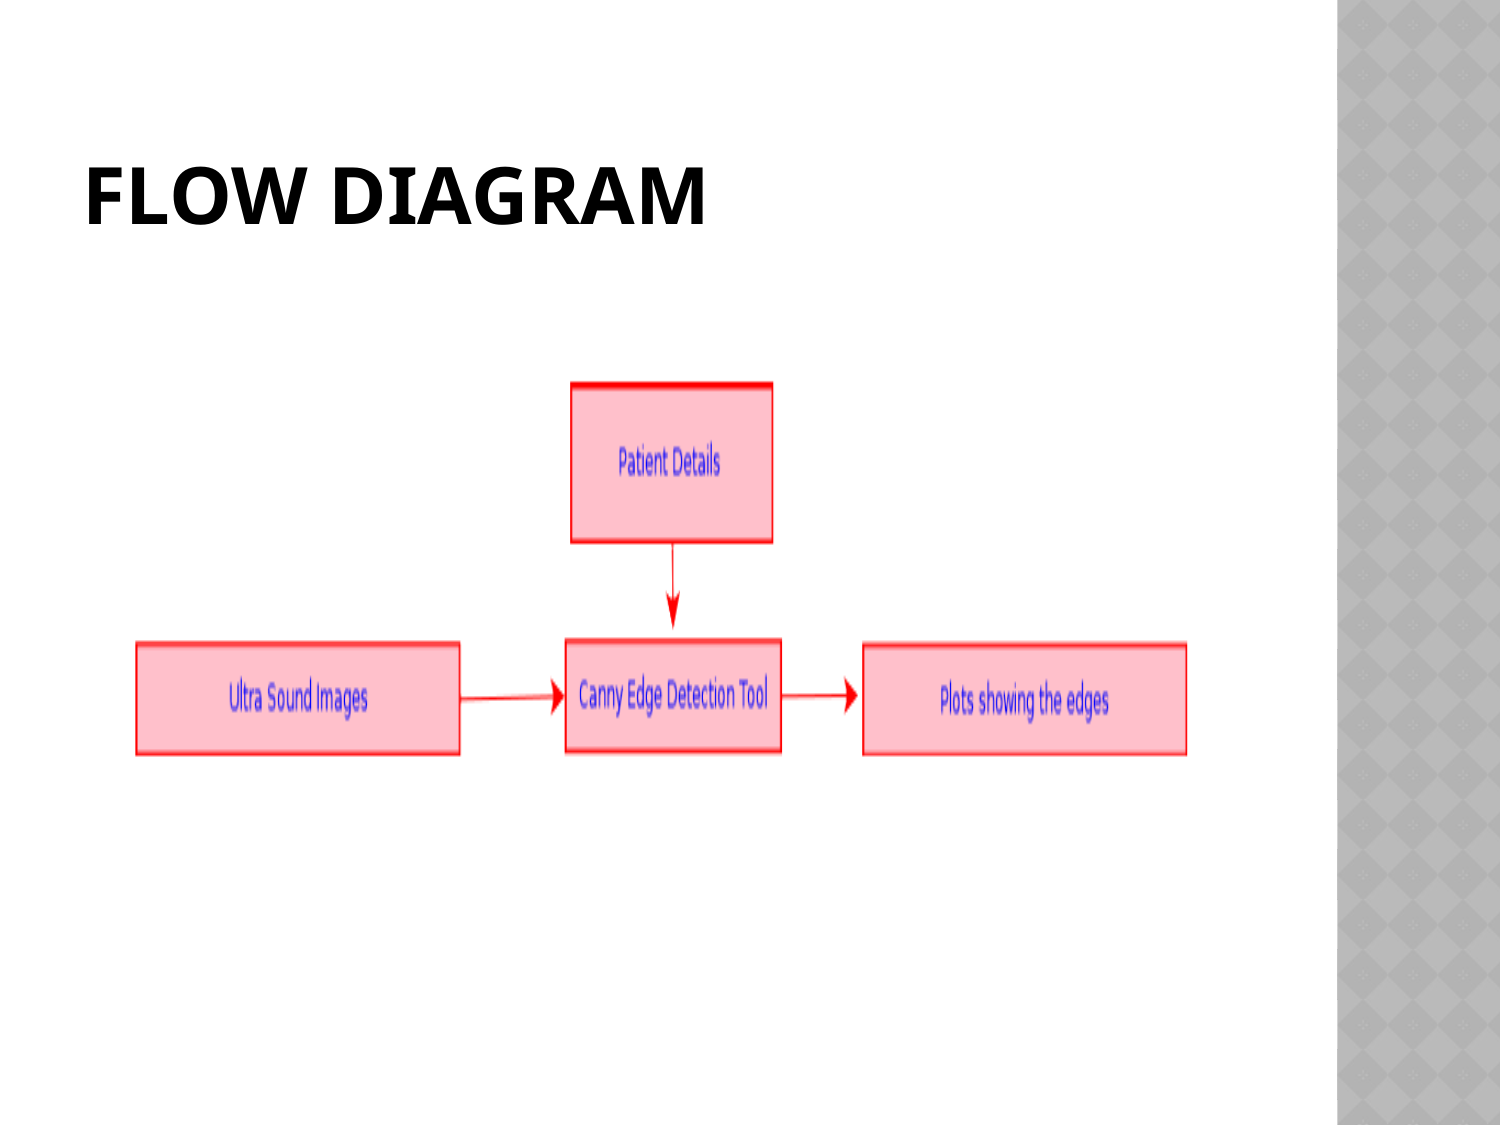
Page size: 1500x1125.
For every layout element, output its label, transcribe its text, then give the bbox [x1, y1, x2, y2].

title Flow diagram [75, 52, 1263, 240]
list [74, 262, 1263, 913]
